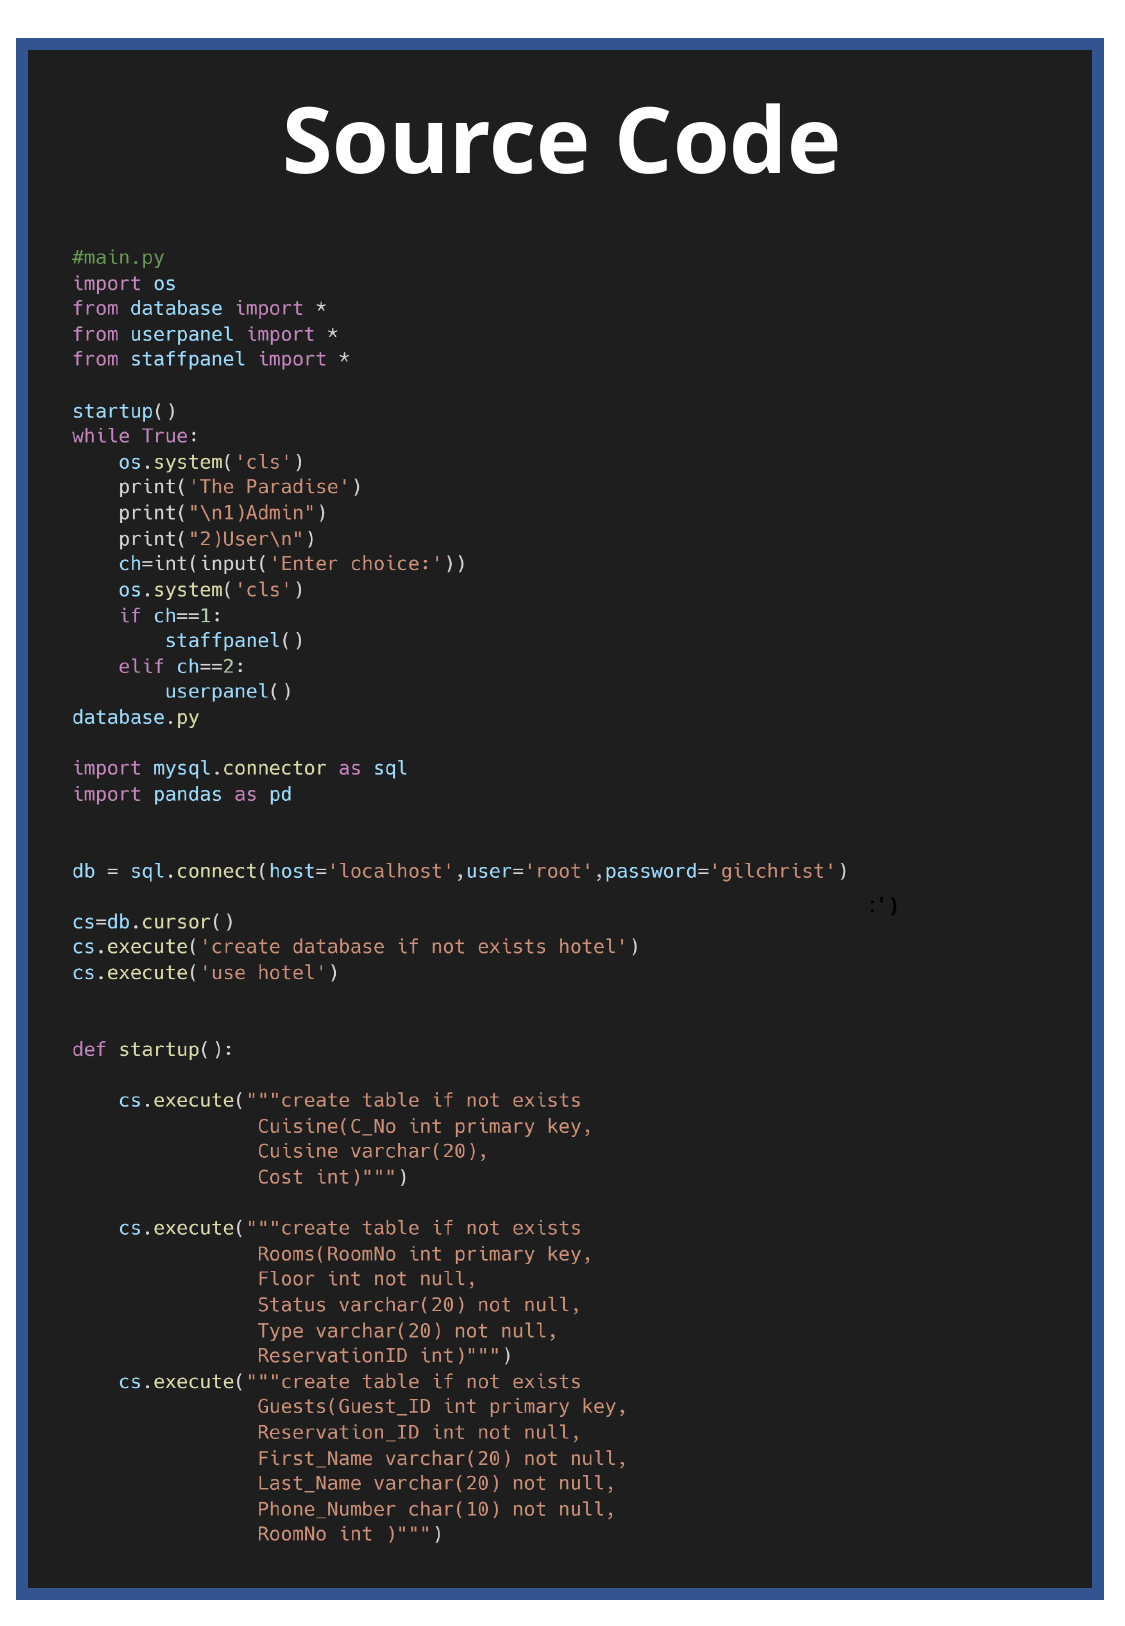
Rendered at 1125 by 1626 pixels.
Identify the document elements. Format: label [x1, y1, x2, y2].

picture [26, 46, 1098, 1597]
text_box [21, 43, 1099, 1595]
